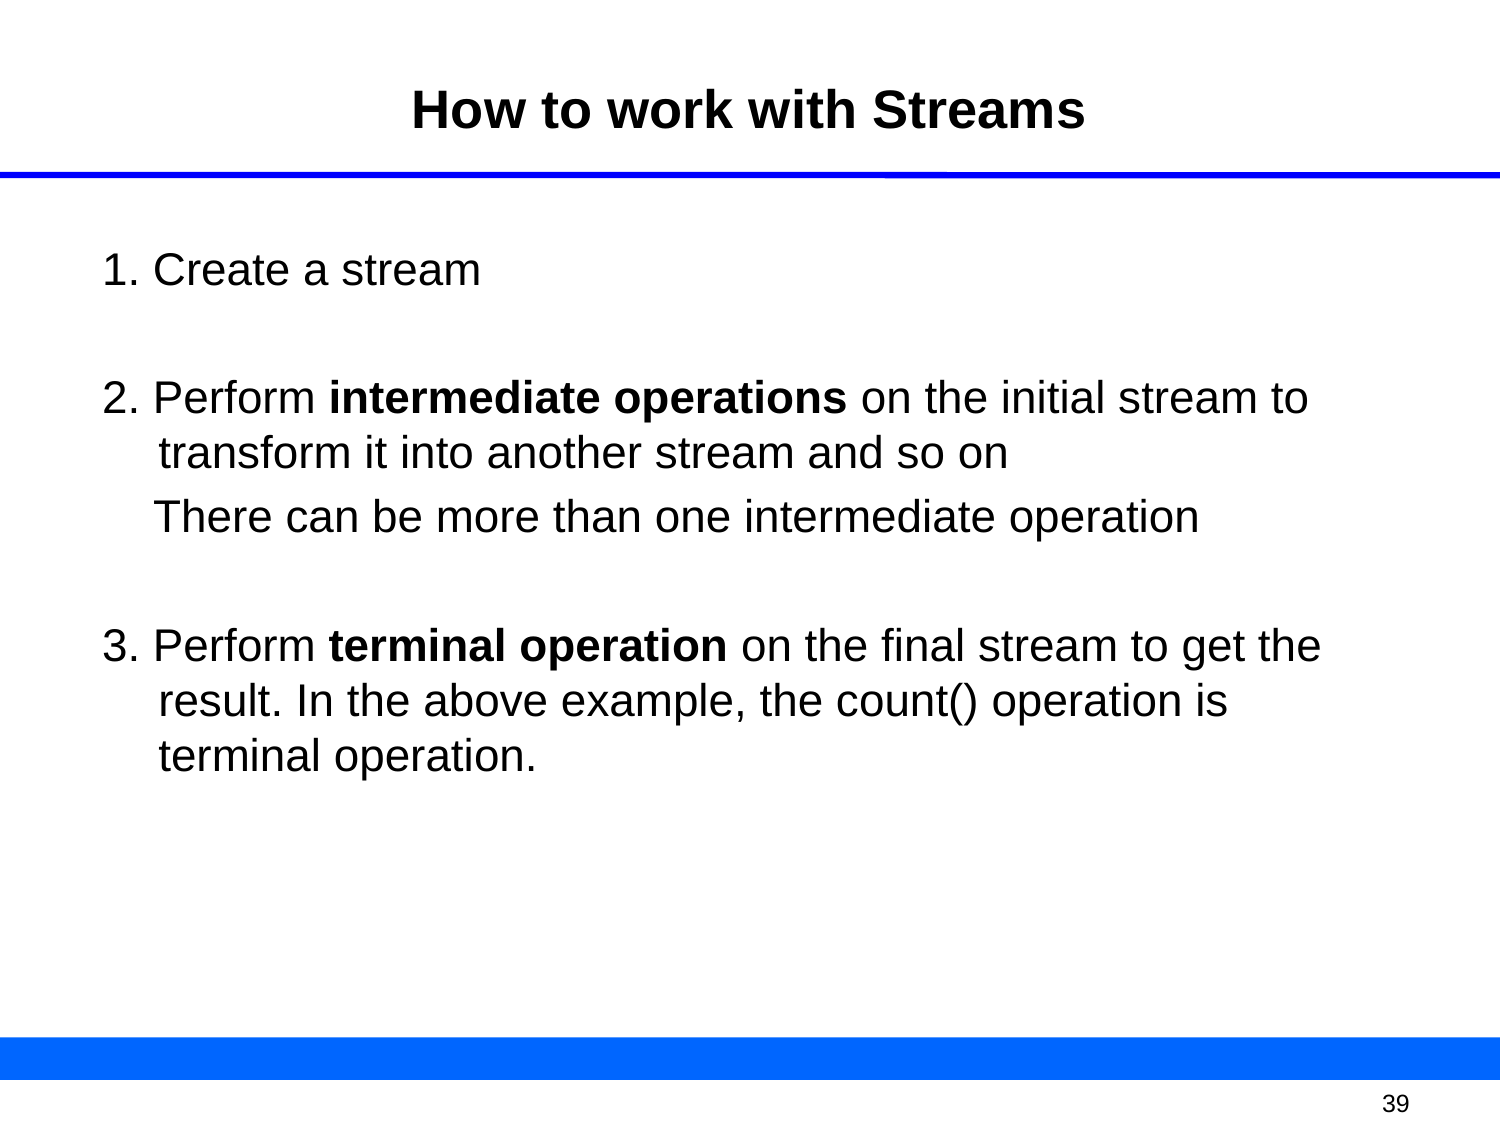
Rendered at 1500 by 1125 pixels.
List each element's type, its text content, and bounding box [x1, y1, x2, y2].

title How to work with Streams [99, 71, 1400, 217]
list 1. Create a stream 2. Perform intermediate operations on the initial stream to transform it into another stream and so on There can be more than one intermediate operation 3. Perform terminal operation on the final stream to get the result. In the above example, the count() operation is terminal operation. [99, 237, 1400, 798]
